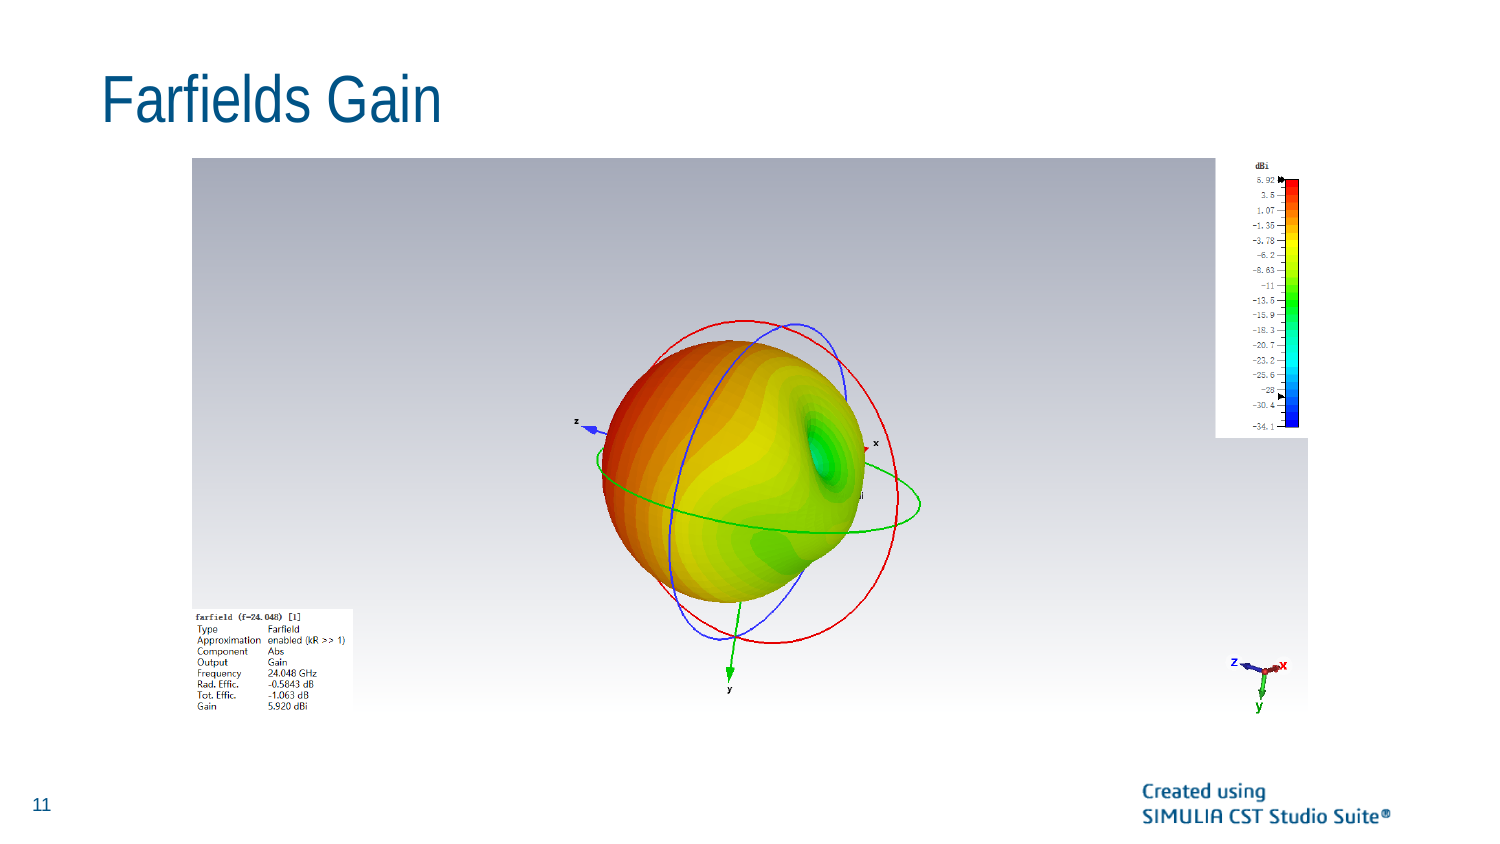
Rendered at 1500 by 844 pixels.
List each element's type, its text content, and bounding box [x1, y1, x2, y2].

picture [1141, 780, 1400, 828]
text_box Farfields Gain [101, 55, 444, 136]
picture [191, 157, 1309, 714]
